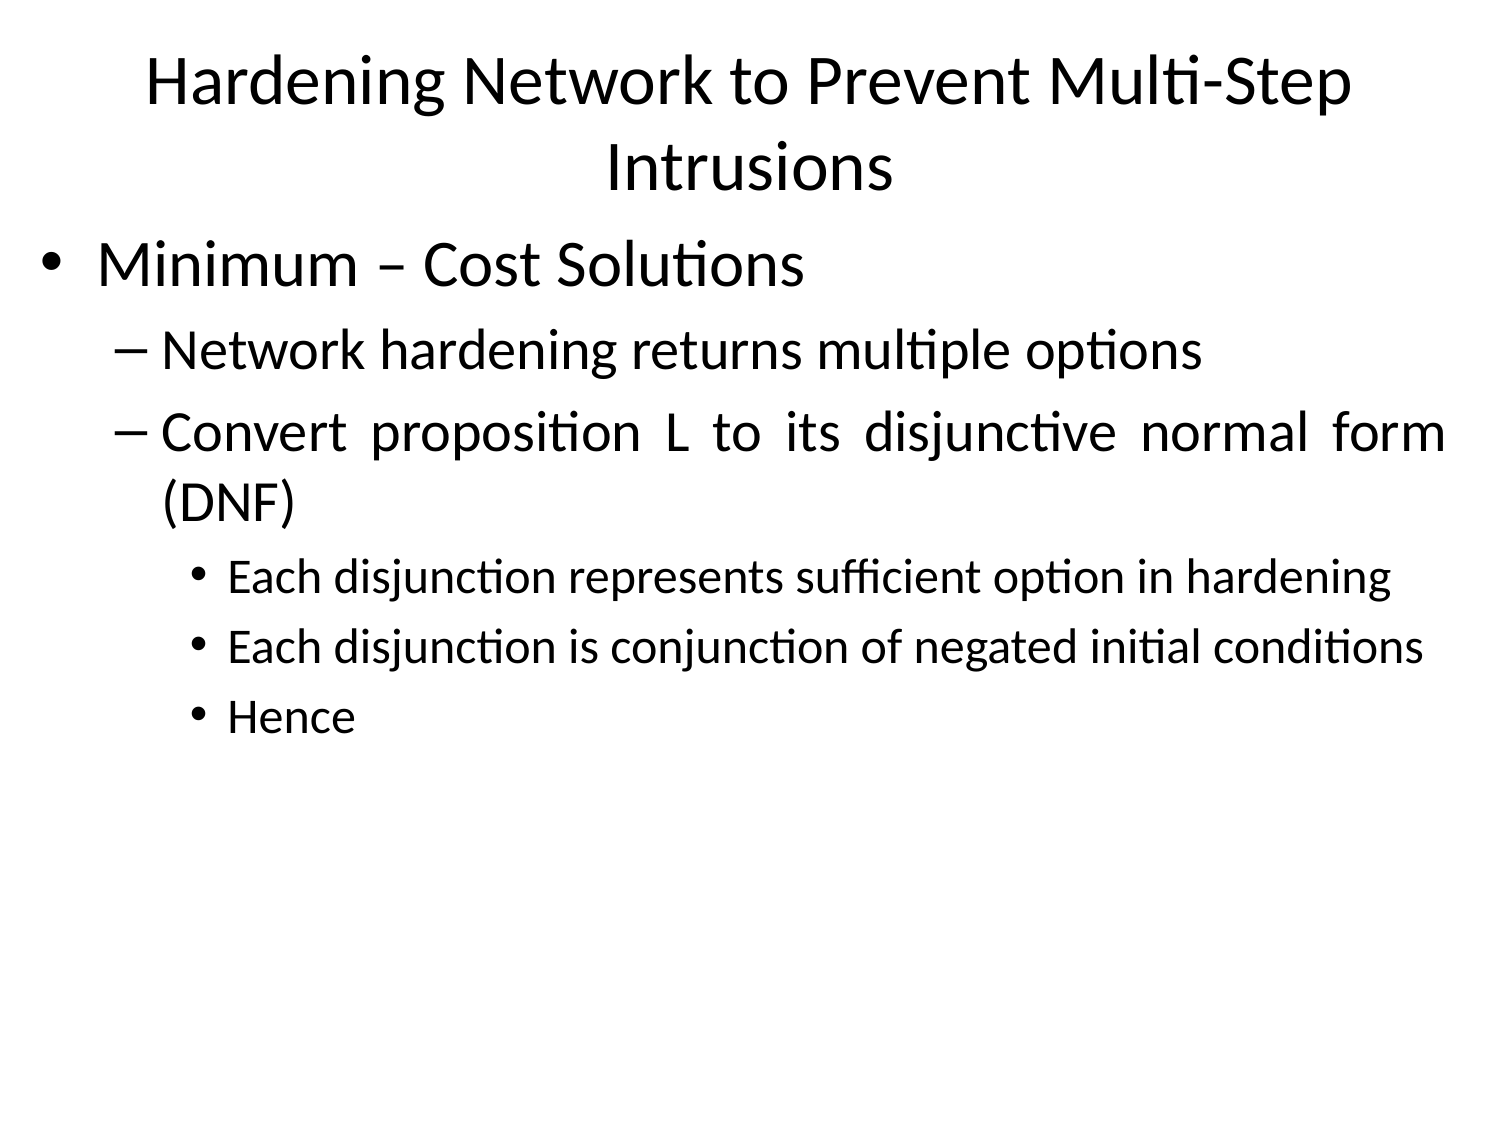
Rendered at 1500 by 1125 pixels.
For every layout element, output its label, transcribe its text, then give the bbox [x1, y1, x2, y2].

list Minimum – Cost Solutions Network hardening returns multiple options Convert proposition L to its disjunctive normal form (DNF) Each disjunction represents sufficient option in hardening Each disjunction is conjunction of negated initial conditions Hence [24, 212, 1463, 1088]
title Hardening Network to Prevent Multi-Step Intrusions [75, 24, 1425, 212]
